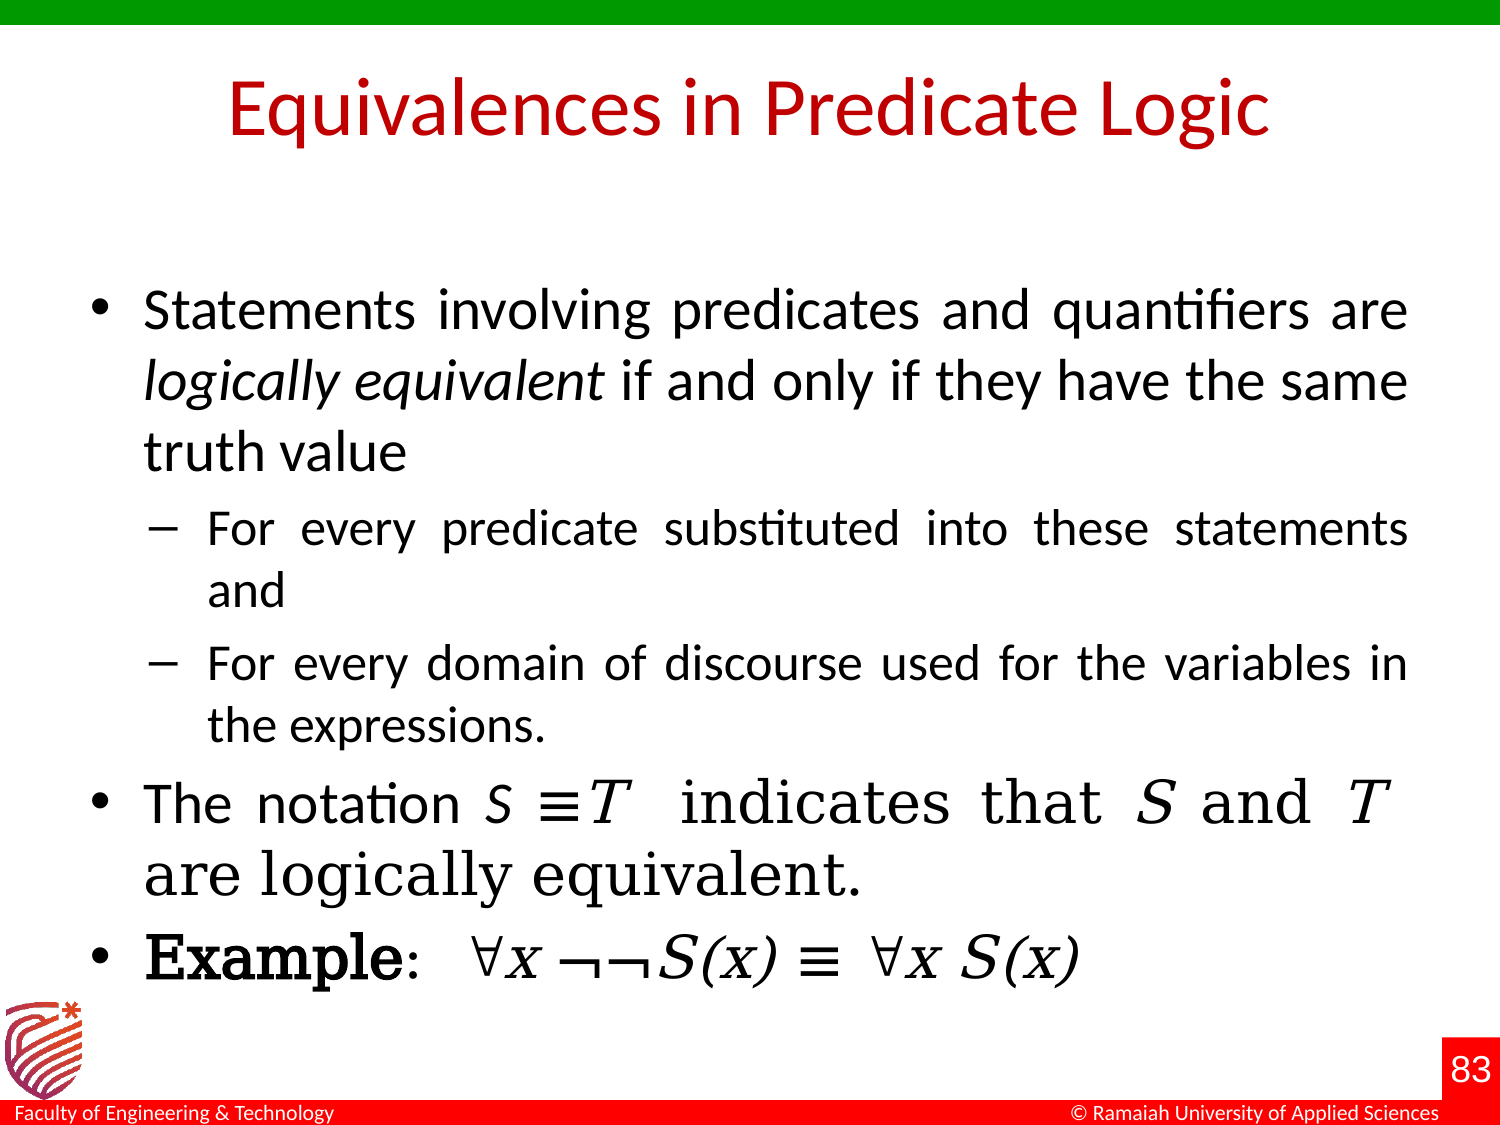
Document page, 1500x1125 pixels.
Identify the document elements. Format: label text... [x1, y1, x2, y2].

list Statements involving predicates and quantifiers are logically equivalent if and only if they have the same truth value For every predicate substituted into these statements and For every domain of discourse used for the variables in the expressions. The notation S ≡T indicates that S and T are logically equivalent. Example: x ¬¬S(x) ≡ x S(x) [75, 262, 1425, 1005]
picture [5, 1001, 82, 1100]
title Equivalences in Predicate Logic [75, 45, 1425, 233]
